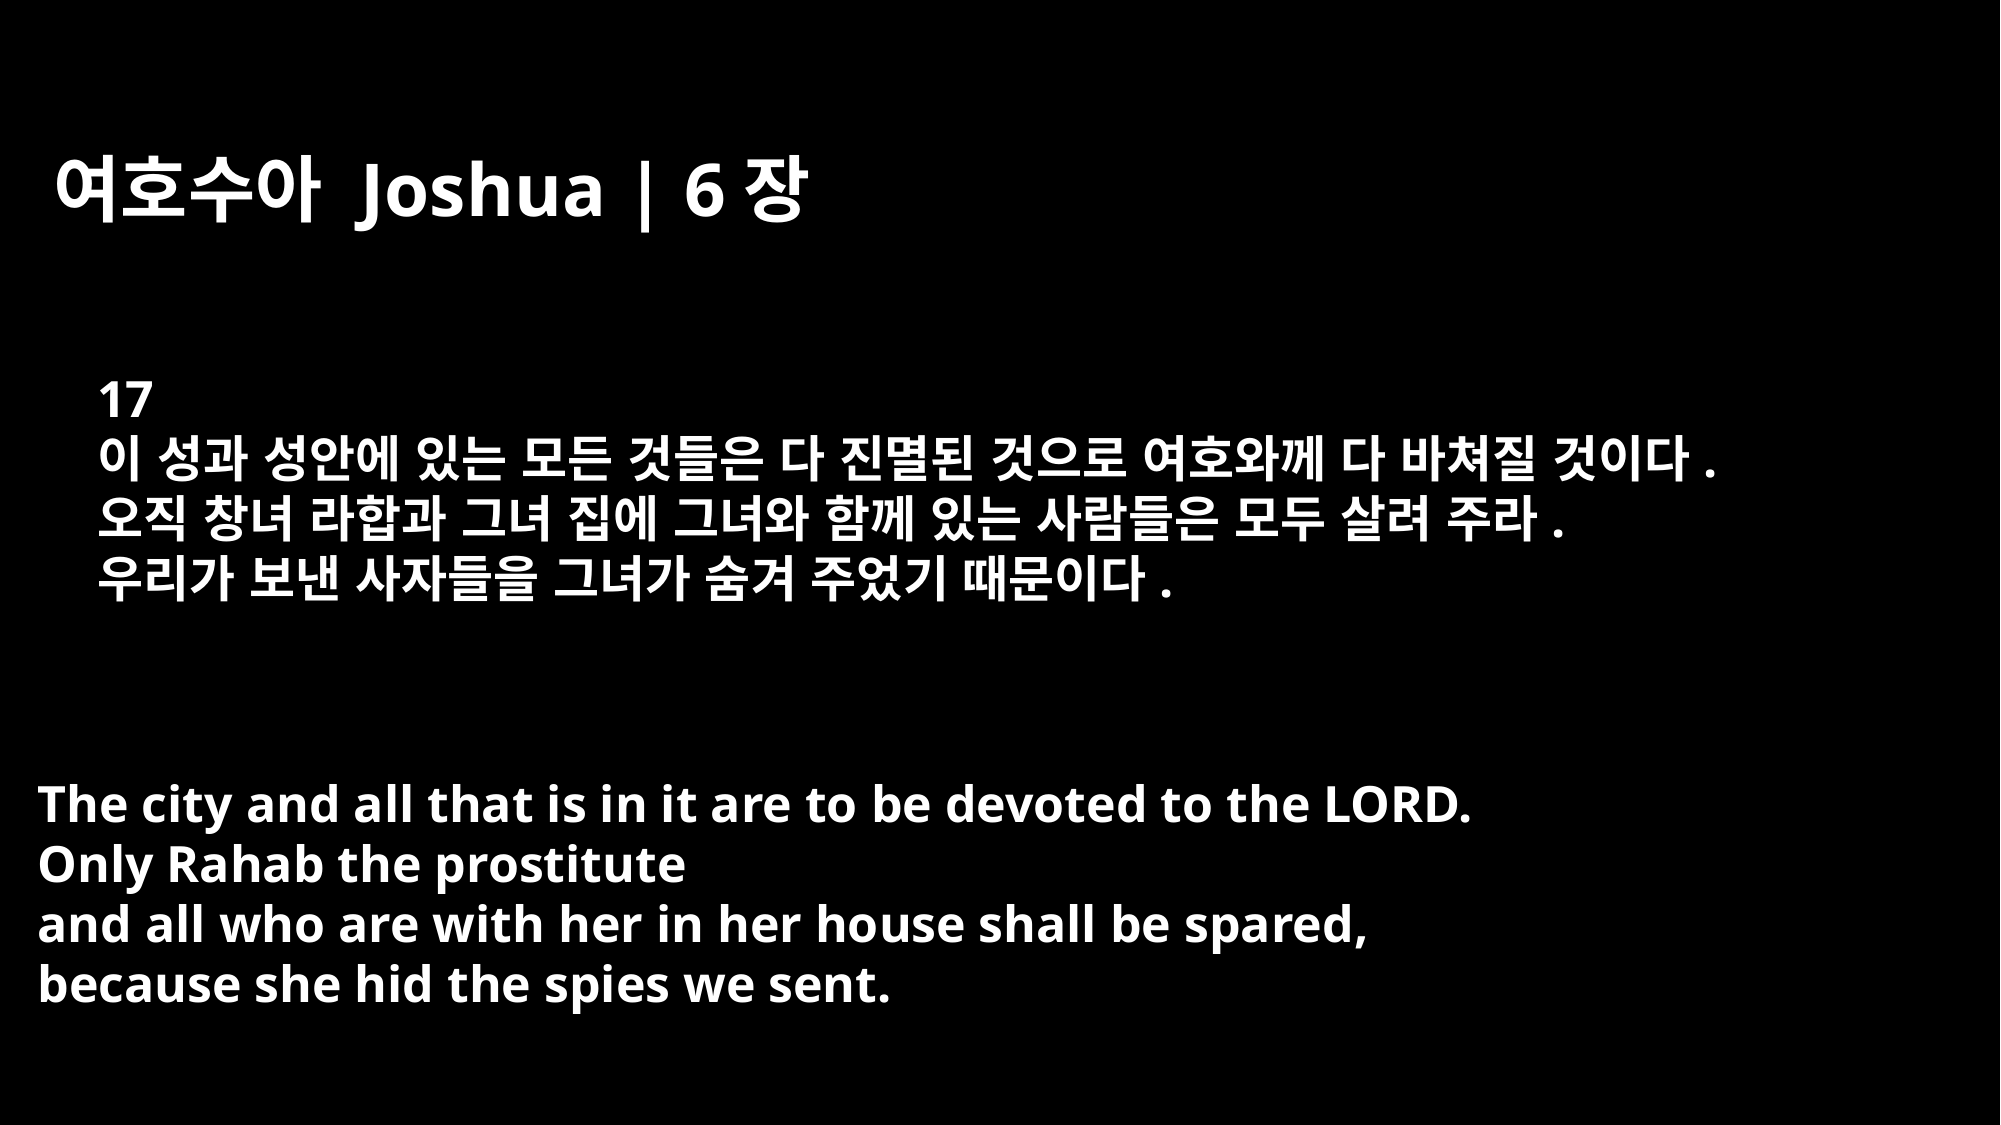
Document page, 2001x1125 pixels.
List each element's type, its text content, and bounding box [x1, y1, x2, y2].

text_box 여호수아 Joshua | 6장 [38, 136, 826, 239]
text_box The city and all that is in it are to be devoted to the LORD. Only Rahab the prostitute and all who are with her in her house shall be spared, because she hid the spies we sent. [23, 764, 1502, 1020]
text_box 17 이 성과 성안에 있는 모든 것들은 다 진멸된 것으로 여호와께 다 바쳐질 것이다. 오직 창녀 라합과 그녀 집에 그녀와 함께 있는 사람들은 모두 살려 주라. 우리가 보낸 사자들을 그녀가 숨겨 주었기 때문이다. [82, 359, 1733, 615]
